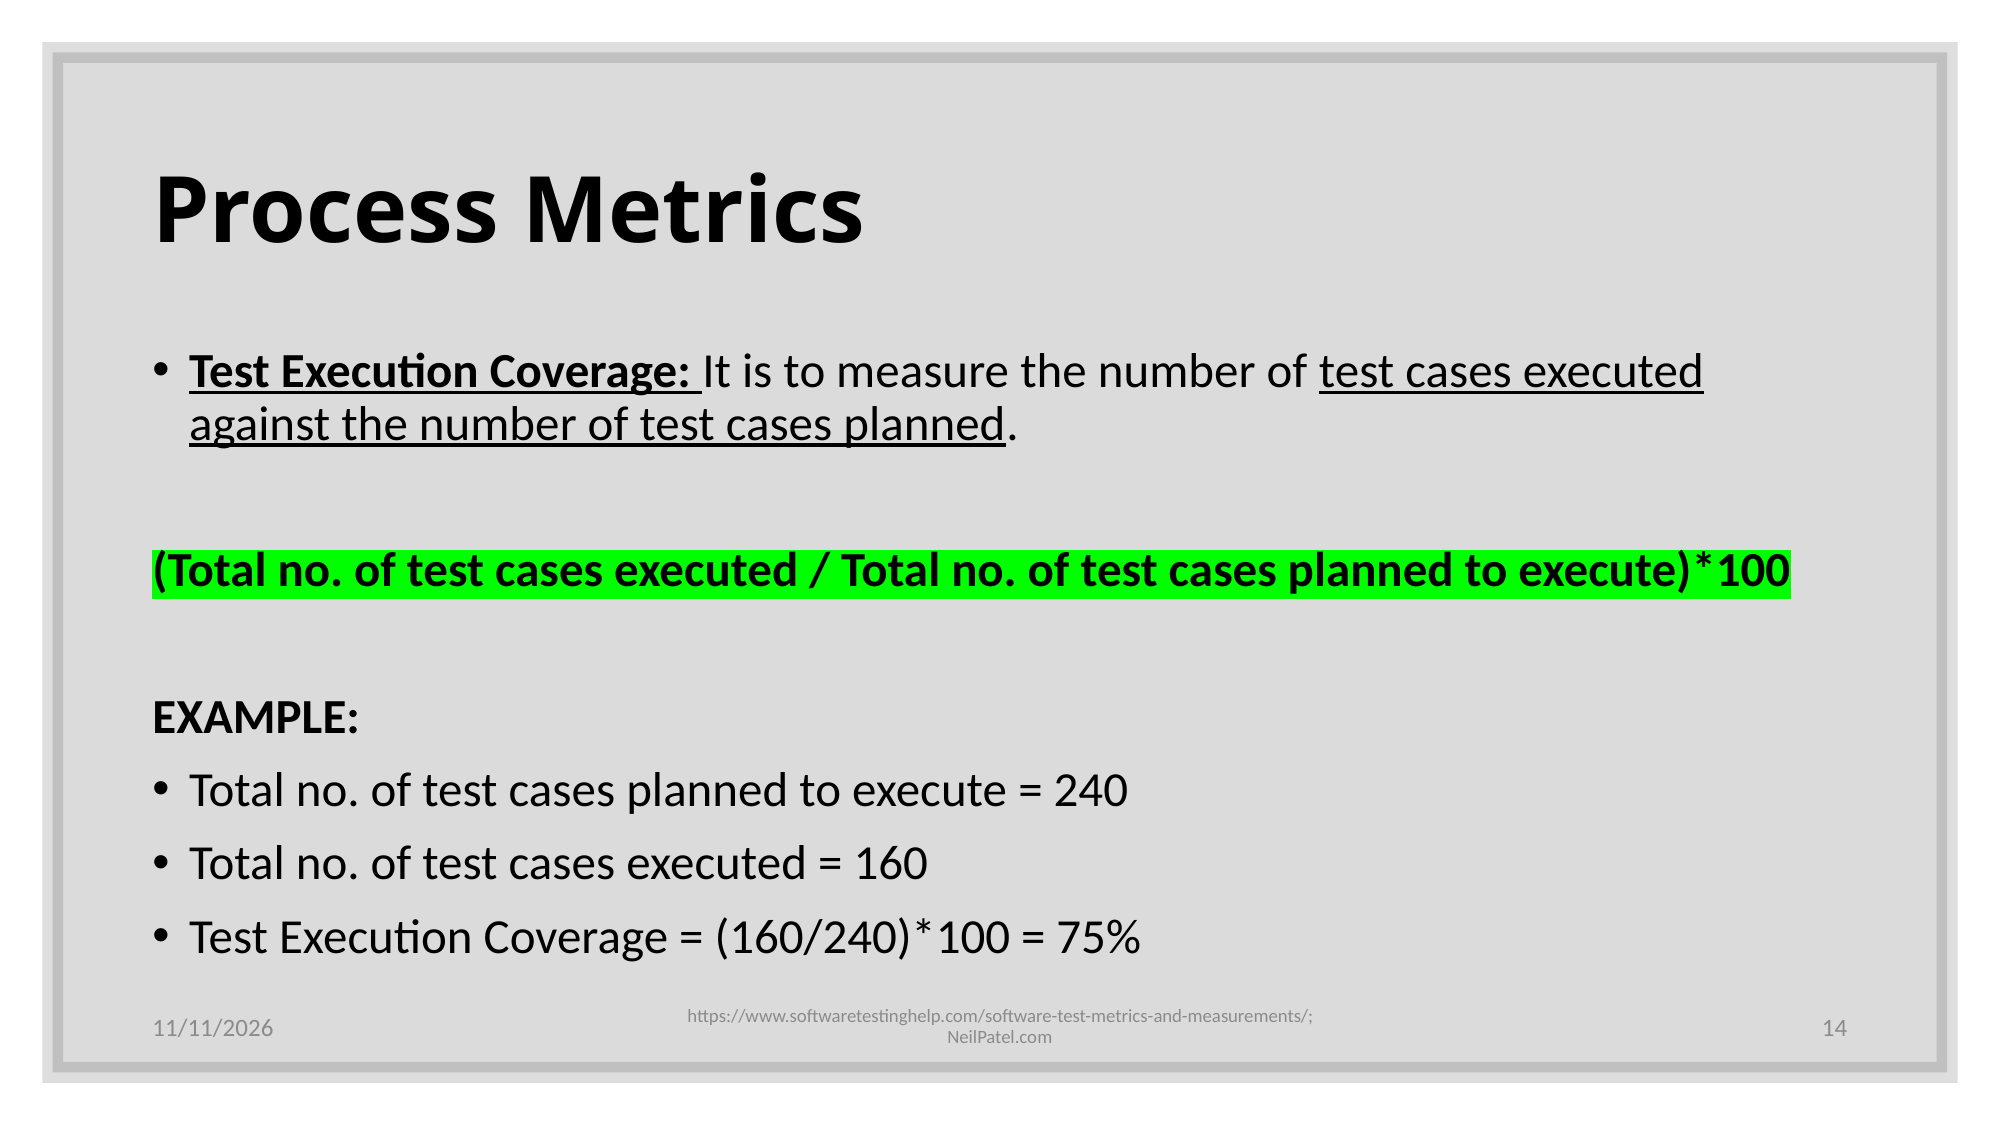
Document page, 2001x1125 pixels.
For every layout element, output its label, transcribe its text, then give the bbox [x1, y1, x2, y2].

title Process Metrics [137, 103, 1863, 322]
footer https://www.softwaretestinghelp.com/software-test-metrics-and-measurements/; NeilPatel.com [662, 996, 1338, 1057]
text_box [52, 51, 1948, 1073]
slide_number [137, 996, 588, 1057]
list Test Execution Coverage: It is to measure the number of test cases executed against the number of test cases planned. (Total no. of test cases executed / Total no. of test cases planned to execute)*100 EXAMPLE: Total no. of test cases planned to execute = 240 Total no. of test cases executed = 160 Test Execution Coverage = (160/240)*100 = 75% [137, 337, 1863, 973]
slide_number 14 [1412, 996, 1863, 1057]
